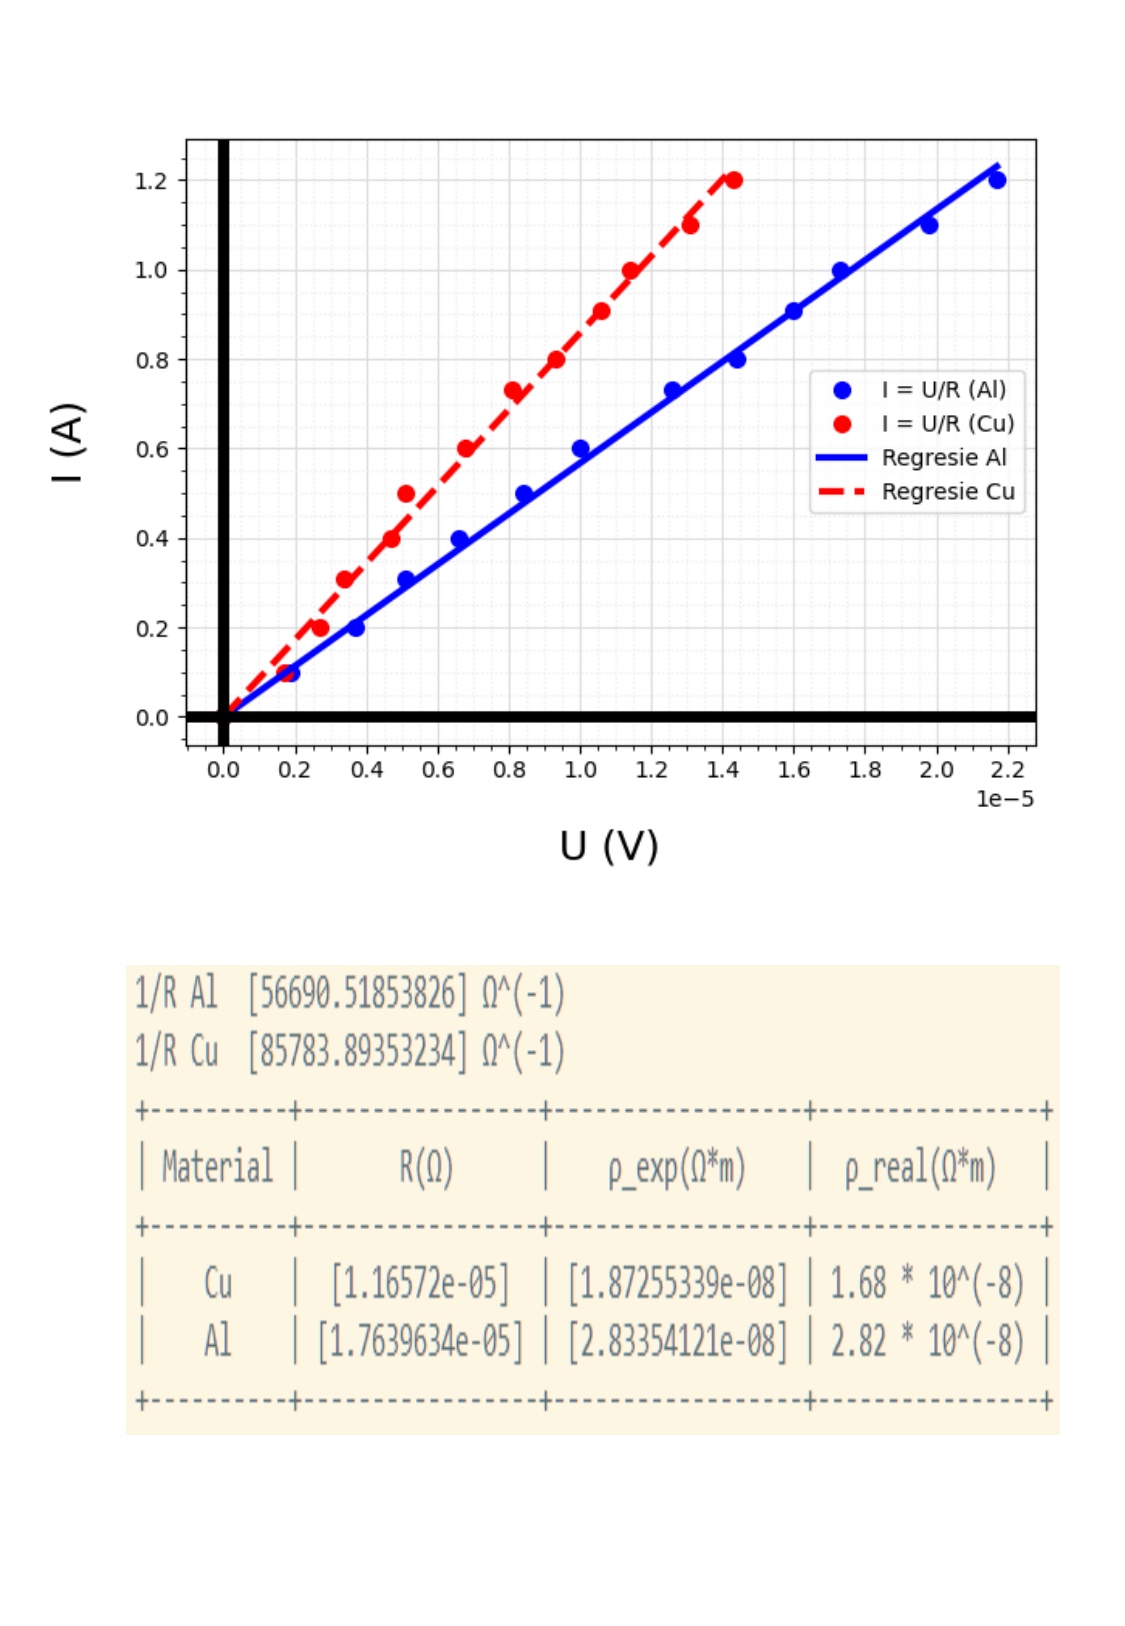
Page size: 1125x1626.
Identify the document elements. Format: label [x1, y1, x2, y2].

picture [126, 965, 1061, 1435]
picture [26, 115, 1060, 891]
